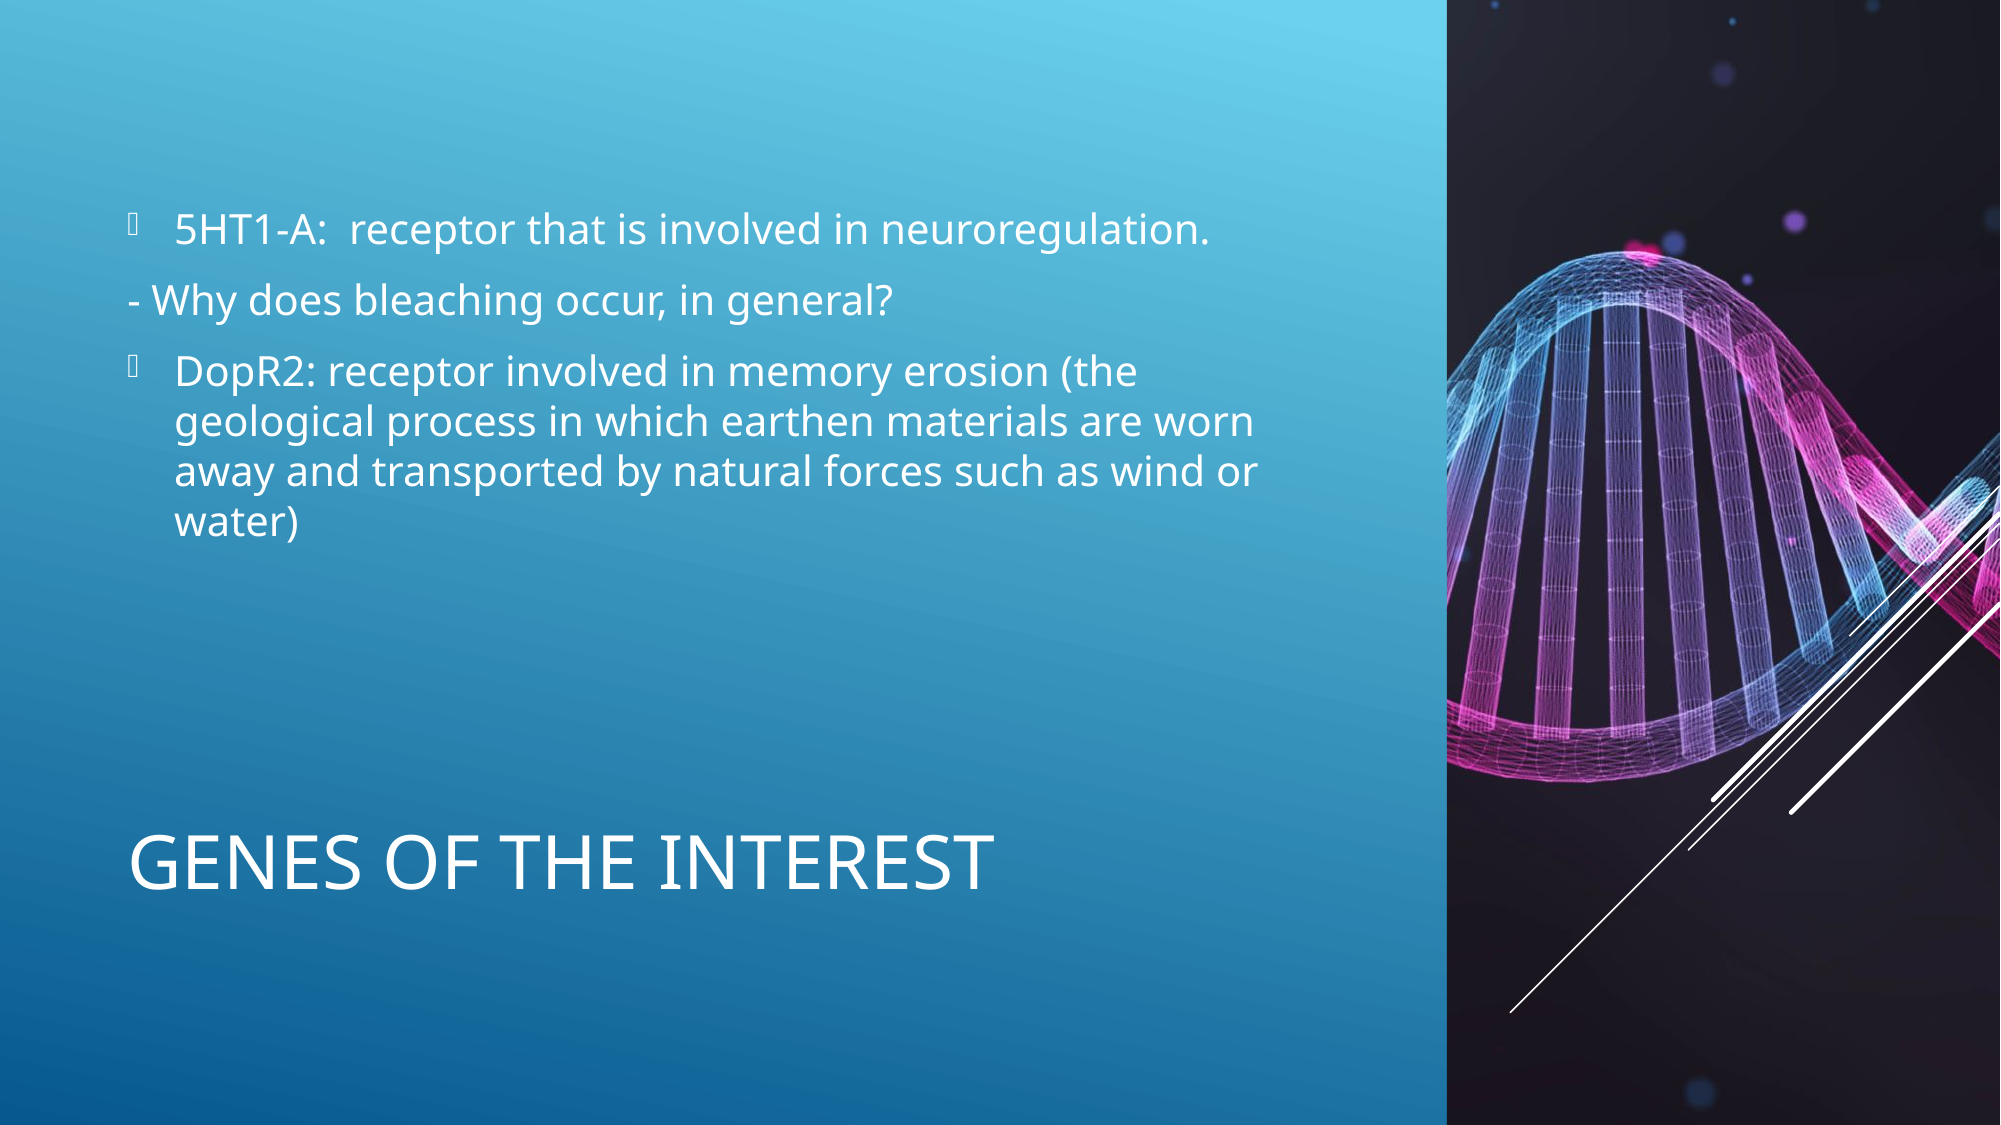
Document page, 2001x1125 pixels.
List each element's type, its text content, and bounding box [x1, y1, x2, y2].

picture [1446, 0, 2000, 1125]
list 5HT1-A: receptor that is involved in neuroregulation. - Why does bleaching occur, in general? DopR2: receptor involved in memory erosion (the geological process in which earthen materials are worn away and transported by natural forces such as wind or water) [112, 112, 1342, 706]
text_box [0, 0, 1446, 1125]
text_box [1510, 485, 2000, 1013]
title GENES of the interest [112, 736, 1350, 984]
